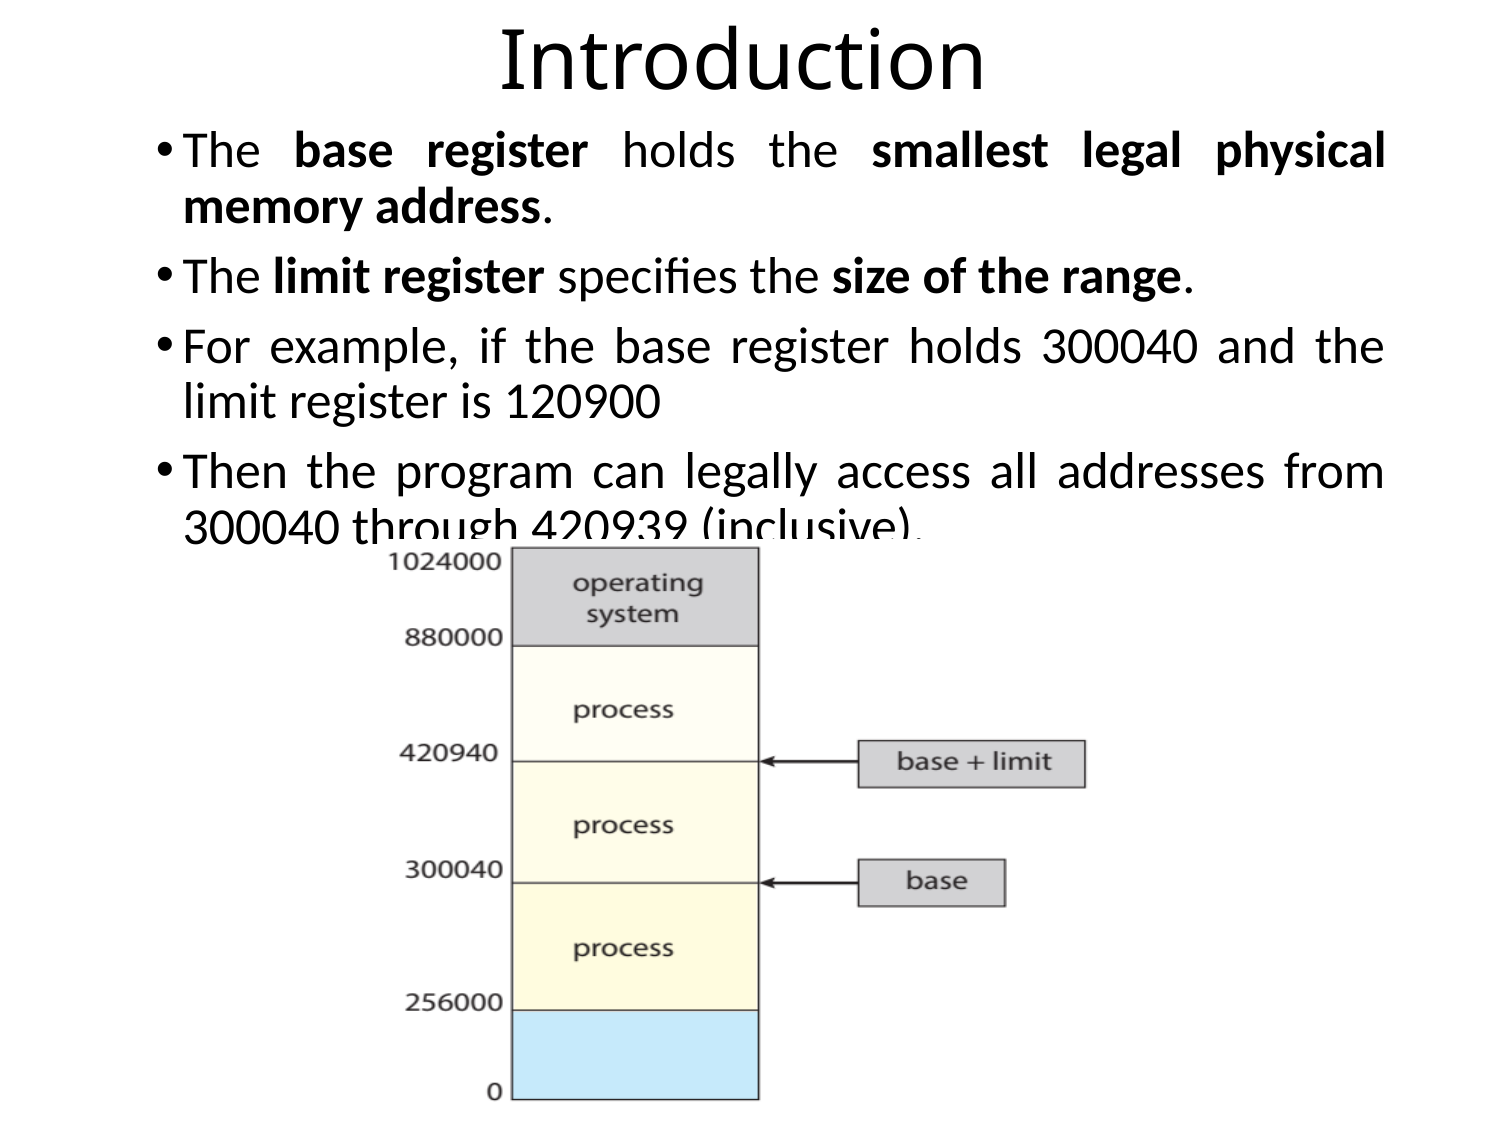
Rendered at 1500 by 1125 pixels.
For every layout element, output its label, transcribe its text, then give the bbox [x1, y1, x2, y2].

list The base register holds the smallest legal physical memory address. The limit register specifies the size of the range. For example, if the base register holds 300040 and the limit register is 120900 Then the program can legally access all addresses from 300040 through 420939 (inclusive). [140, 115, 1402, 568]
picture [386, 539, 1092, 1104]
title Introduction [189, 9, 1299, 116]
